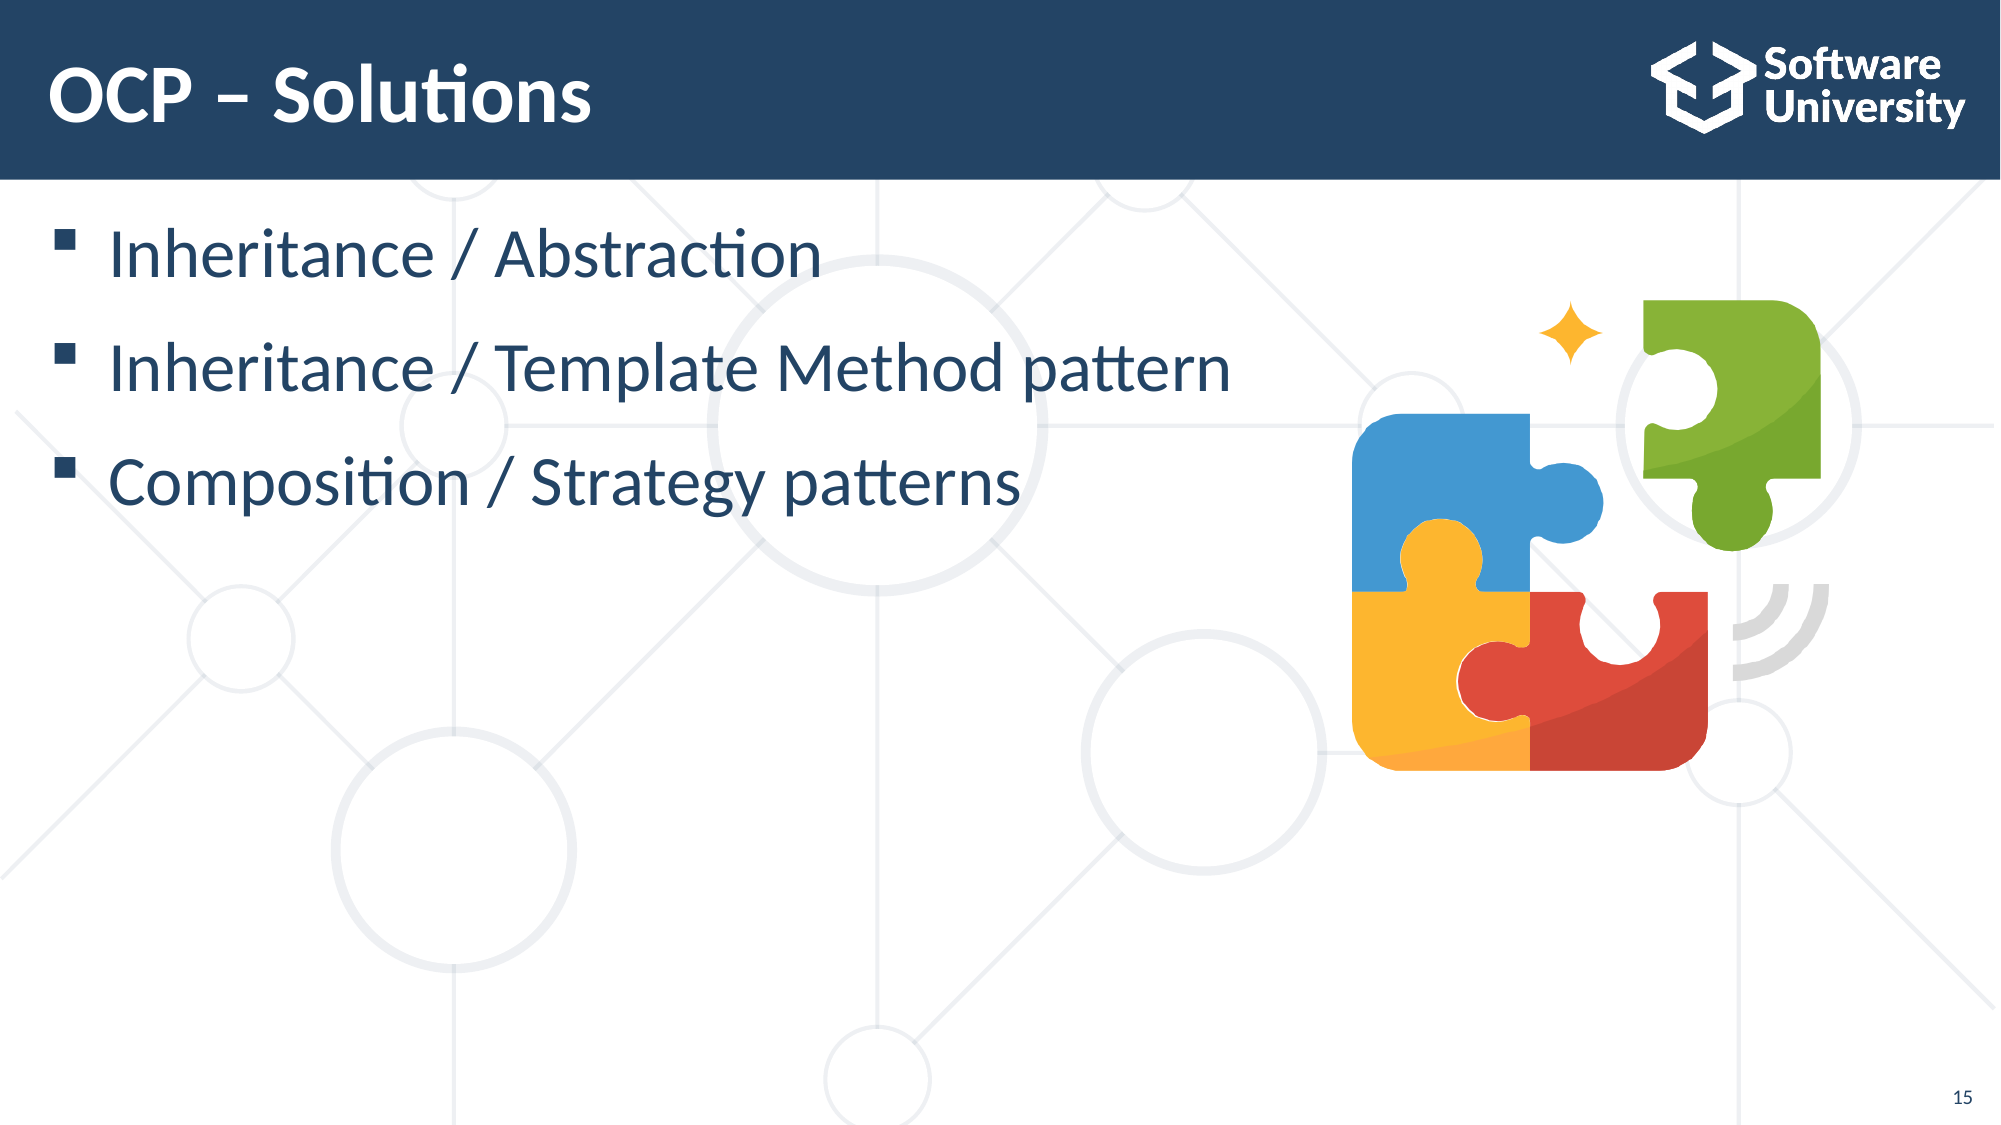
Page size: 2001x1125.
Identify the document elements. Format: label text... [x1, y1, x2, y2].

list Inheritance / Abstraction Inheritance / Template Method pattern Composition / Strategy patterns [31, 196, 1970, 1104]
title OCP – Solutions [31, 16, 1625, 162]
picture [1351, 296, 1830, 774]
slide_number ‹#› [1927, 1067, 1989, 1117]
picture [1651, 41, 1966, 134]
